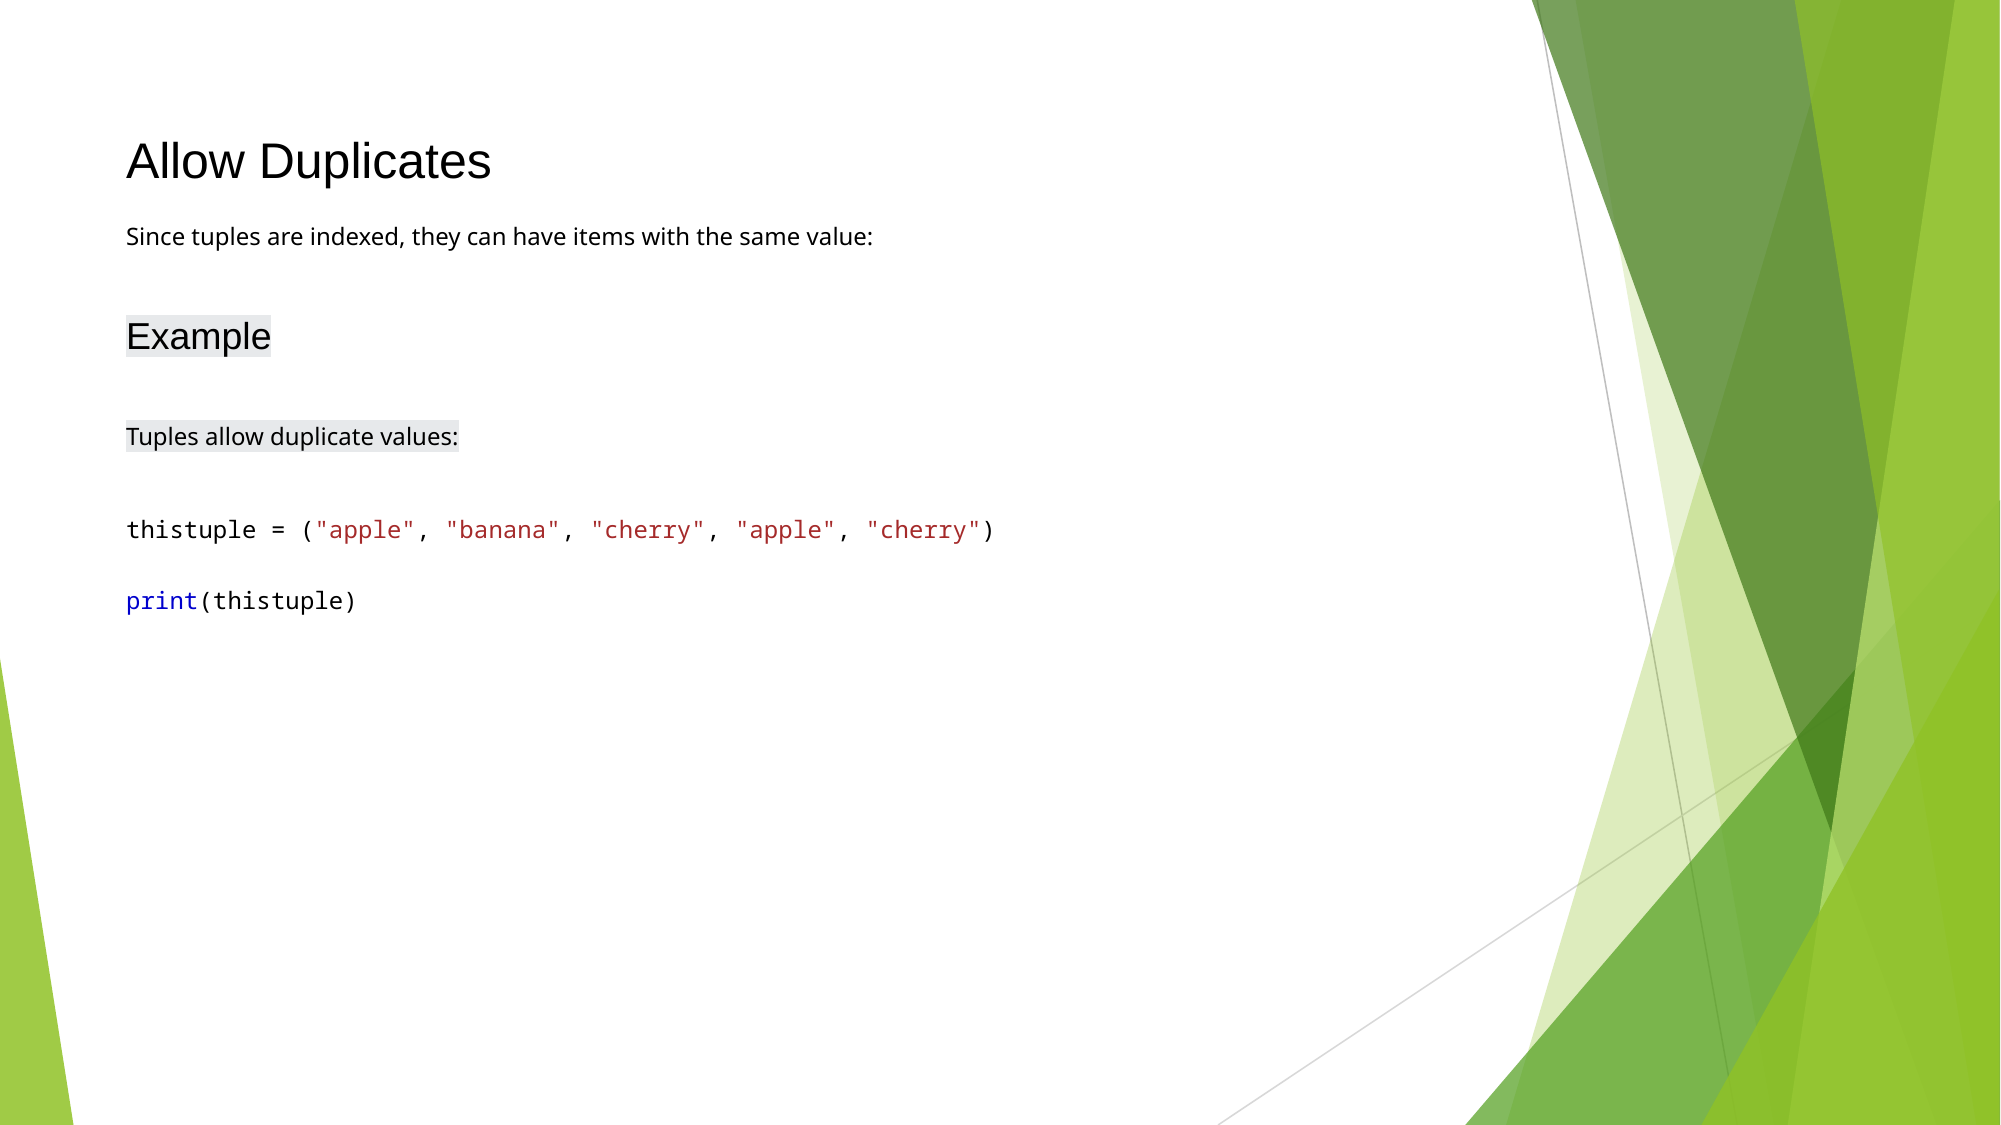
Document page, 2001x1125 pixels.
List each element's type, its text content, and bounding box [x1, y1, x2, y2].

list Allow Duplicates Since tuples are indexed, they can have items with the same value: Example Tuples allow duplicate values: thistuple = ("apple", "banana", "cherry", "apple", "cherry") print(thistuple) [111, 111, 1522, 991]
